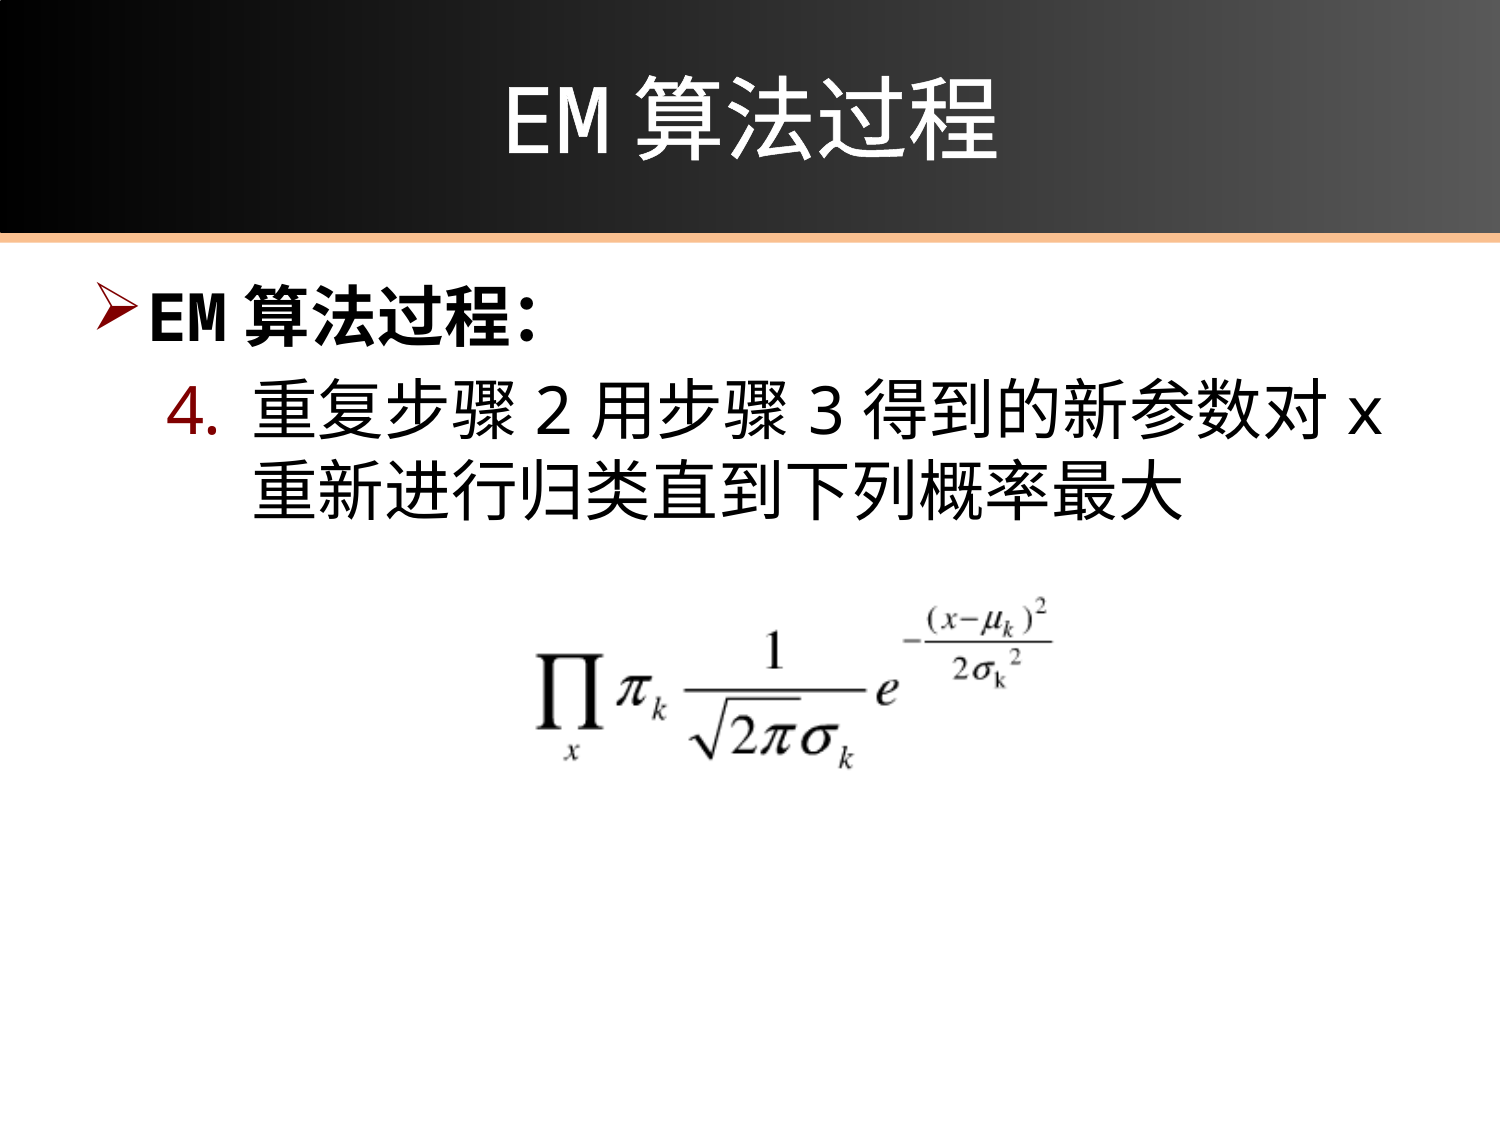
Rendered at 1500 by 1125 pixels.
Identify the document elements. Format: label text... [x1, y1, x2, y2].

text_box EM算法过程： 重复步骤2用步骤3得到的新参数对x重新进行归类直到下列概率最大 [76, 267, 1427, 1047]
title EM算法过程 [0, 0, 1500, 233]
picture [525, 585, 1080, 811]
